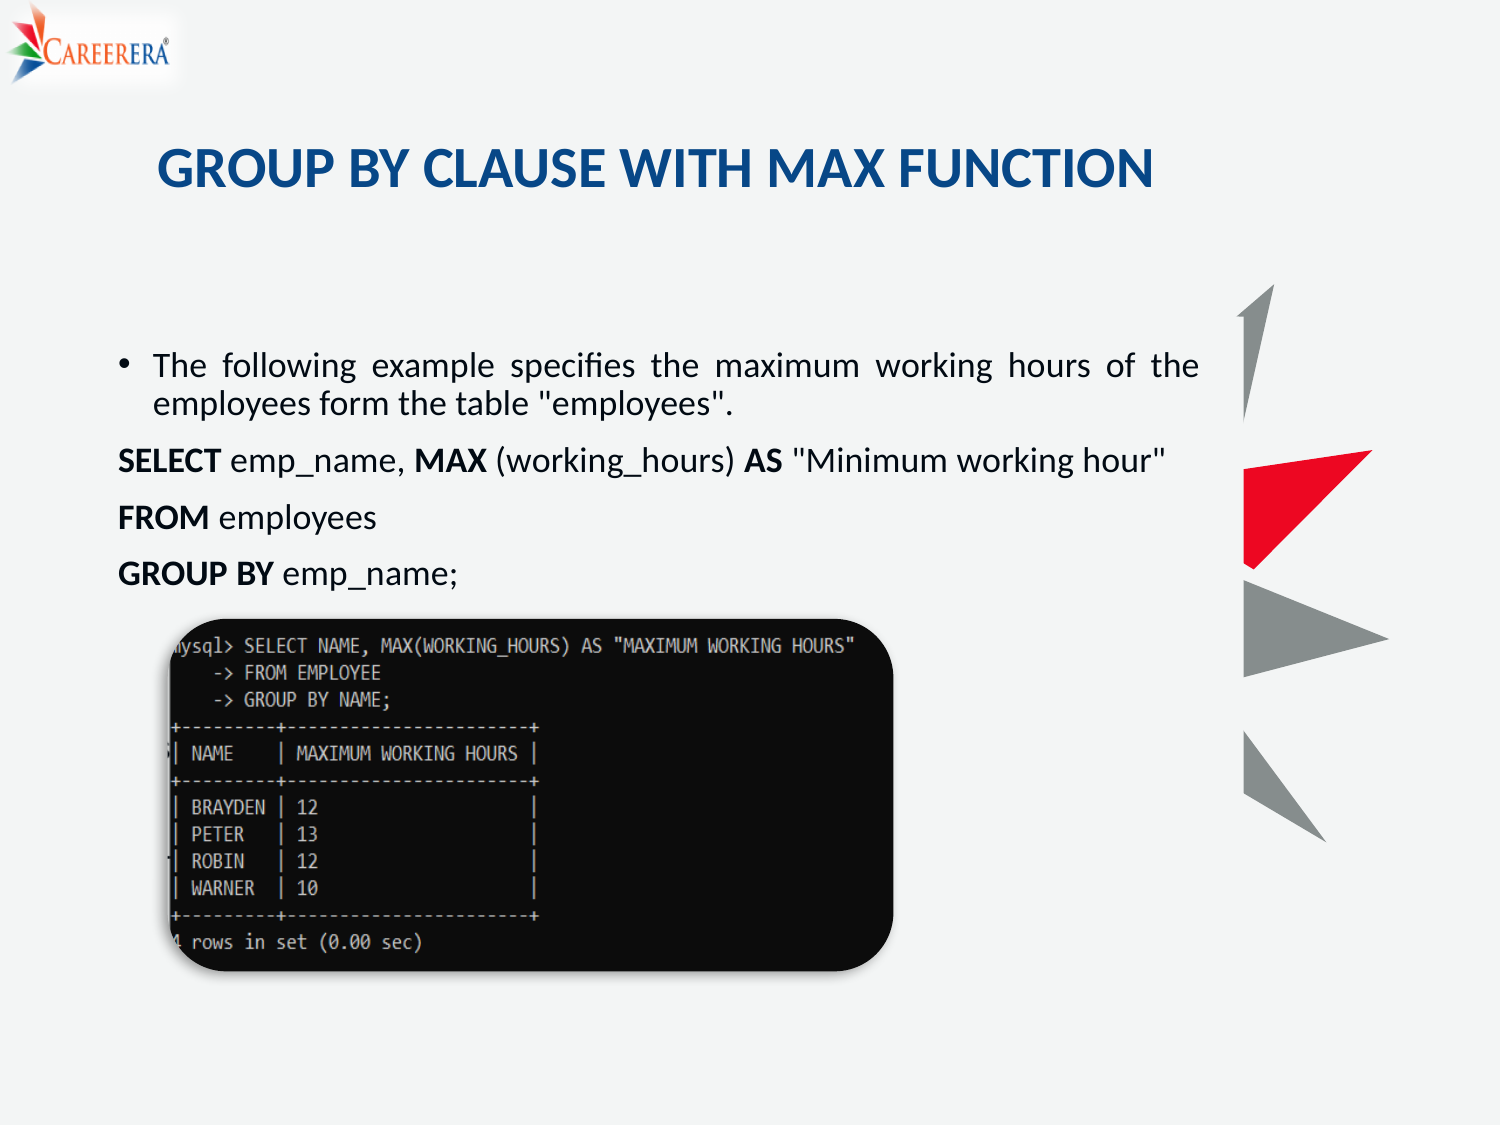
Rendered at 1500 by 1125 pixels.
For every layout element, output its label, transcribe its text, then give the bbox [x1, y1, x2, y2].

picture [167, 618, 894, 972]
title GROUP BY CLAUSE WITH MAX FUNCTION [99, 59, 1213, 278]
list The following example specifies the maximum working hours of the employees form the table "employees". SELECT emp_name, MAX (working_hours) AS "Minimum working hour" FROM employees GROUP BY emp_name; [103, 321, 1216, 619]
picture [0, 0, 196, 104]
